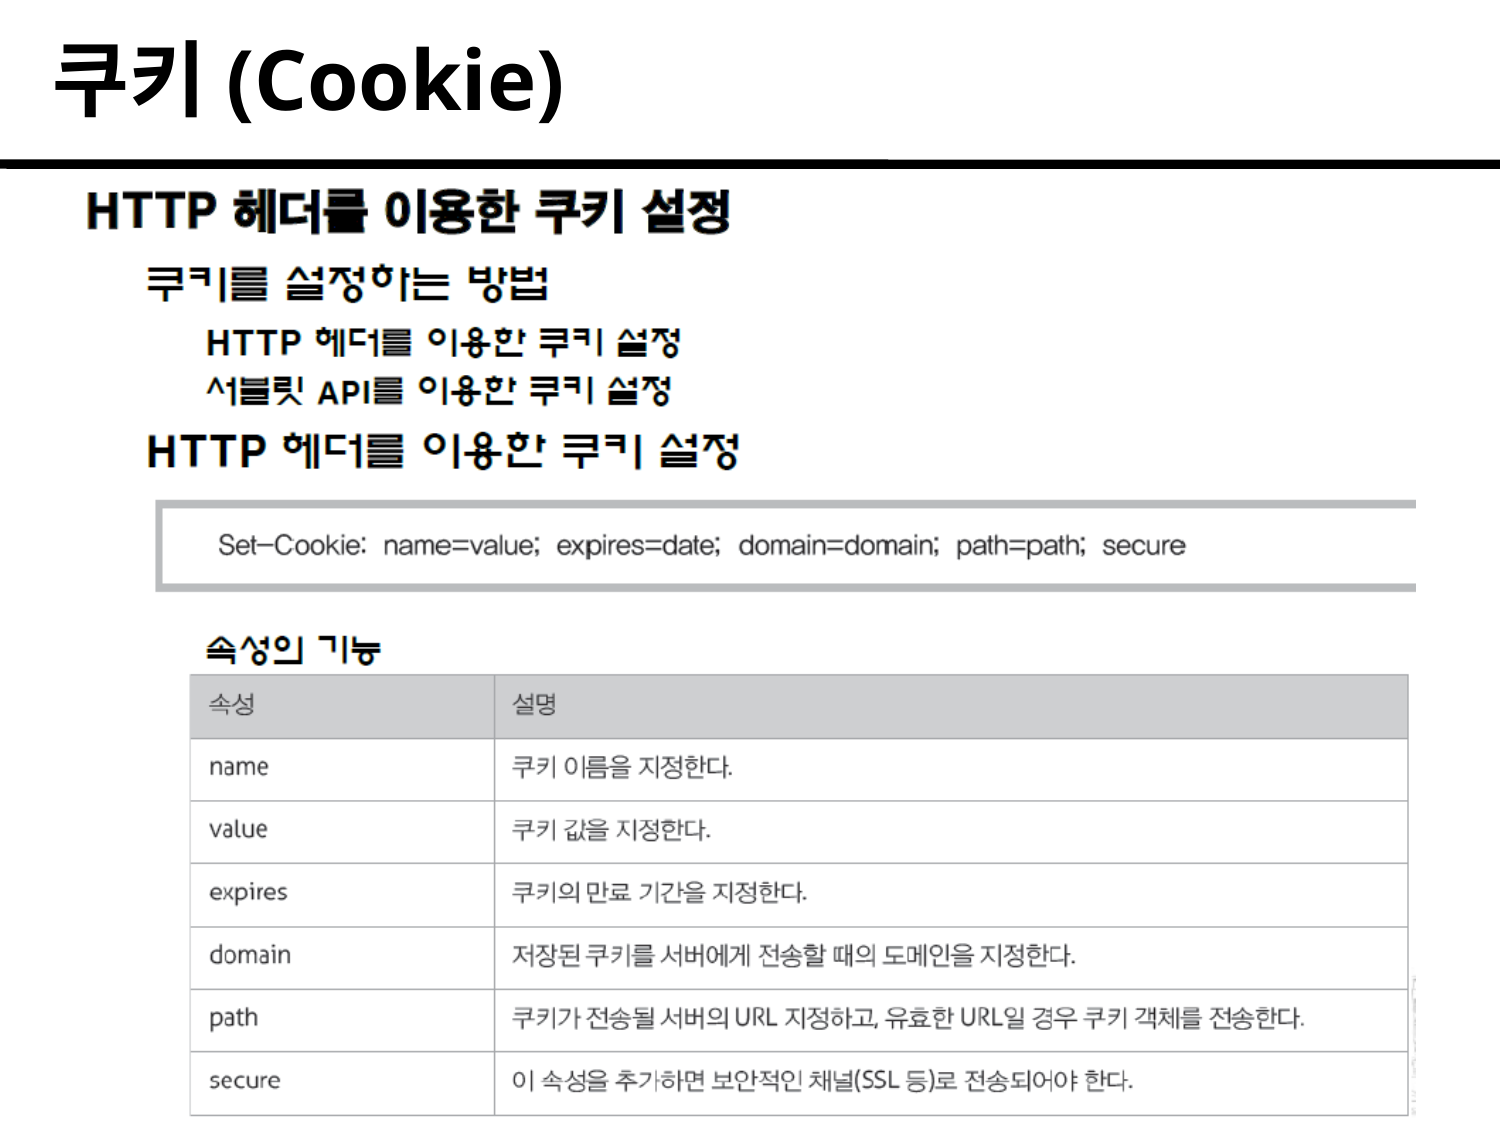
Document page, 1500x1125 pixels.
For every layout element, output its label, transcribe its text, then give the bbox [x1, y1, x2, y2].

text_box 쿠키(Cookie) [38, 19, 580, 135]
picture [81, 187, 1416, 1123]
